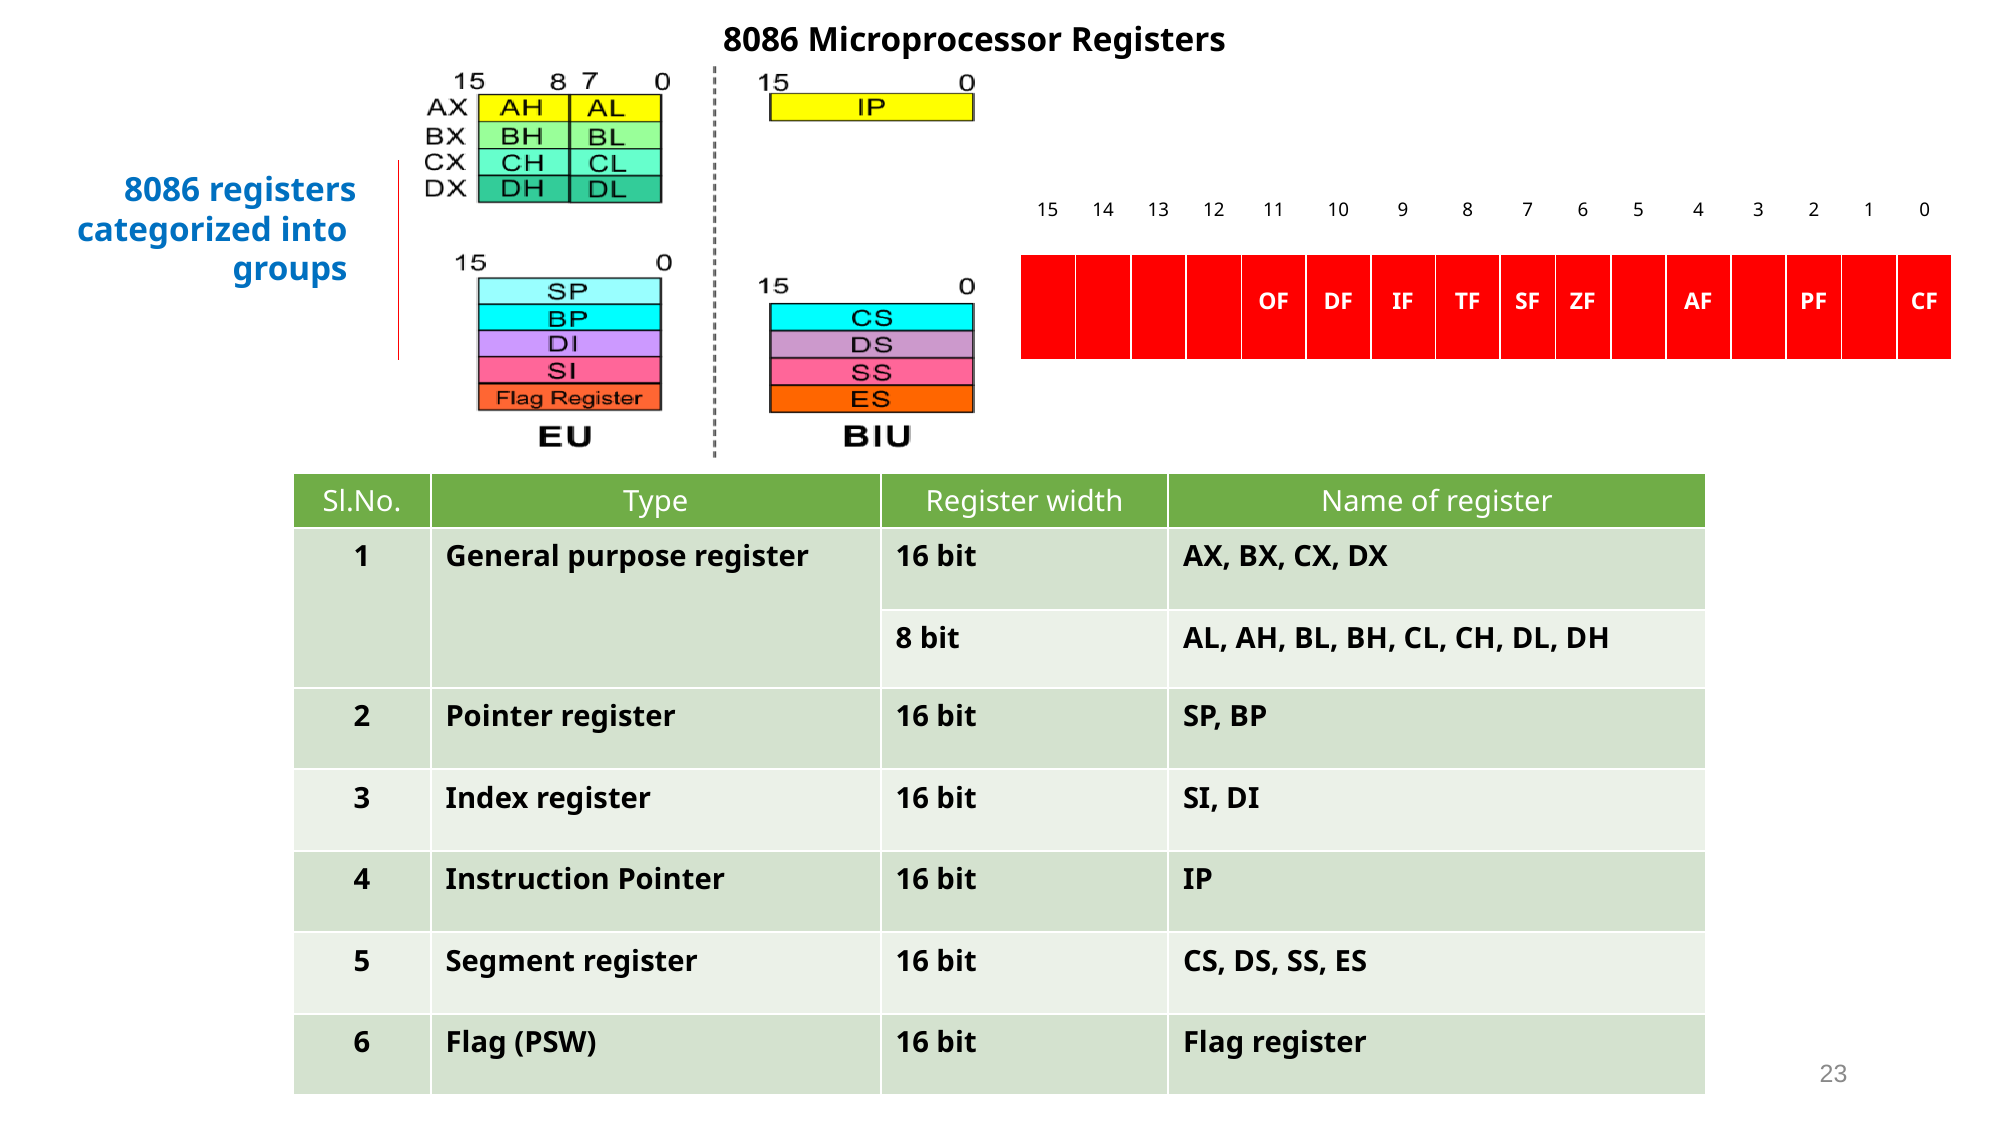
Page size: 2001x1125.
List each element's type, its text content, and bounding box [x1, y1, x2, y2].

table_header 15 [1021, 197, 1075, 253]
table_cell Flag register [1169, 1015, 1705, 1094]
table_cell SF [1501, 255, 1555, 359]
table_header Register width [882, 474, 1167, 527]
table_cell 3 [294, 770, 430, 850]
table_header Type [432, 474, 880, 527]
table_cell AX, BX, CX, DX [1169, 529, 1705, 609]
table_cell [1132, 255, 1185, 359]
table_cell AF [1667, 255, 1730, 359]
table_cell 16 bit [882, 1015, 1167, 1094]
table_cell Flag (PSW) [432, 1015, 880, 1094]
table_header 12 [1187, 197, 1241, 253]
picture [425, 66, 975, 458]
table_cell Index register [432, 770, 880, 850]
table_header 9 [1372, 197, 1435, 253]
table_cell [1076, 255, 1130, 359]
table_cell TF [1436, 255, 1499, 359]
table_header 8 [1436, 197, 1499, 253]
table_cell [1187, 255, 1241, 359]
table_cell 1 [294, 529, 430, 687]
table_cell SP, BP [1169, 689, 1705, 768]
table_cell 4 [294, 852, 430, 931]
table_header 13 [1132, 197, 1185, 253]
text_box 8086 Microprocessor Registers [222, 10, 1728, 66]
table_cell Instruction Pointer [432, 852, 880, 931]
table_header 1 [1842, 197, 1896, 253]
table_header 5 [1612, 197, 1665, 253]
table_header Name of register [1169, 474, 1705, 527]
table_cell 16 bit [882, 689, 1167, 768]
table_cell 8 bit [882, 611, 1167, 687]
table_cell 6 [294, 1015, 430, 1094]
table_cell 5 [294, 933, 430, 1013]
table_cell DF [1307, 255, 1370, 359]
table_cell General purpose register [432, 529, 880, 687]
table_header 0 [1898, 197, 1951, 253]
table_cell [1021, 255, 1075, 359]
table_cell [1842, 255, 1896, 359]
table_cell 16 bit [882, 770, 1167, 850]
table_cell [1612, 255, 1665, 359]
table_cell 16 bit [882, 529, 1167, 609]
table_header Sl.No. [294, 474, 430, 527]
table_header 14 [1076, 197, 1130, 253]
table_header 6 [1556, 197, 1610, 253]
table_cell 2 [294, 689, 430, 768]
table_cell IF [1372, 255, 1435, 359]
table_cell Pointer register [432, 689, 880, 768]
table_cell AL, AH, BL, BH, CL, CH, DL, DH [1169, 611, 1705, 687]
table_header 11 [1242, 197, 1305, 253]
table_cell CS, DS, SS, ES [1169, 933, 1705, 1013]
table_cell SI, DI [1169, 770, 1705, 850]
table_cell [1732, 255, 1785, 359]
table_cell PF [1787, 255, 1841, 359]
table_header 4 [1667, 197, 1730, 253]
table_cell 16 bit [882, 852, 1167, 931]
table_header 3 [1732, 197, 1785, 253]
table_header 10 [1307, 197, 1370, 253]
table_cell CF [1898, 255, 1951, 359]
slide_number 23 [1412, 1042, 1863, 1103]
text_box 8086 registers categorized into groups [0, 160, 372, 295]
table_header 2 [1787, 197, 1841, 253]
table_cell ZF [1556, 255, 1610, 359]
table_cell Segment register [432, 933, 880, 1013]
table_cell OF [1242, 255, 1305, 359]
table_header 7 [1501, 197, 1555, 253]
table_cell 16 bit [882, 933, 1167, 1013]
table_cell IP [1169, 852, 1705, 931]
